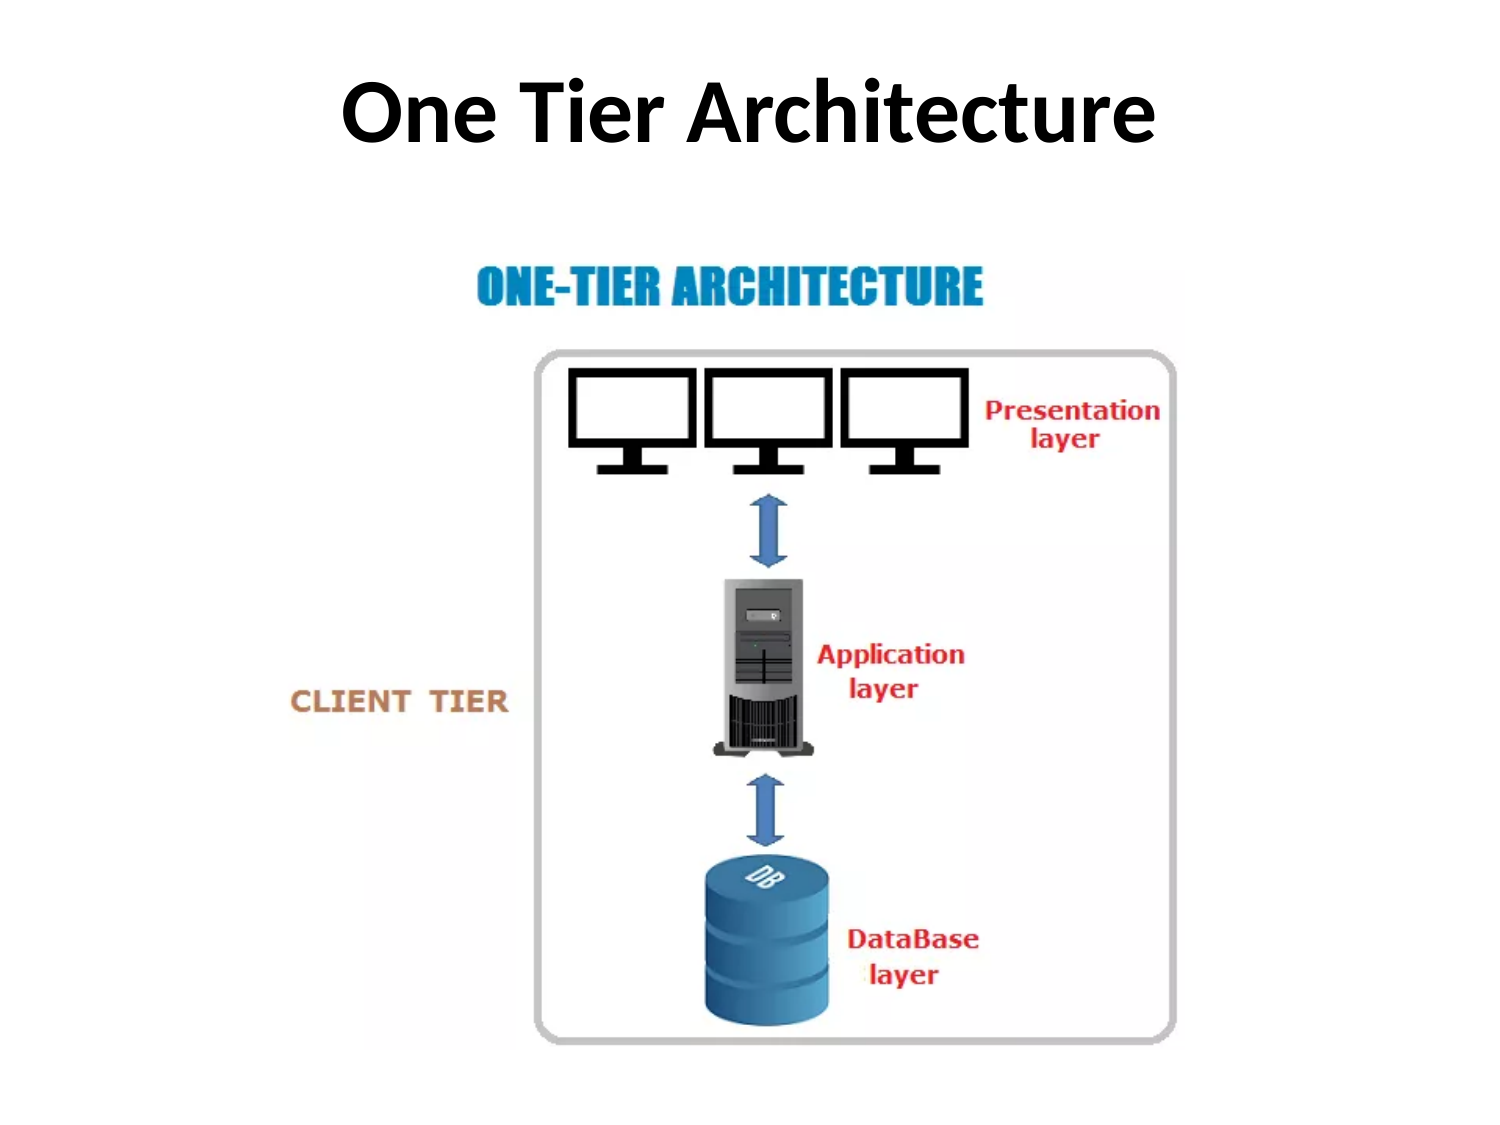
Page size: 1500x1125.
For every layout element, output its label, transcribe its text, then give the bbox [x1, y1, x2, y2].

title One Tier Architecture [12, 12, 1488, 200]
picture [287, 262, 1185, 1051]
